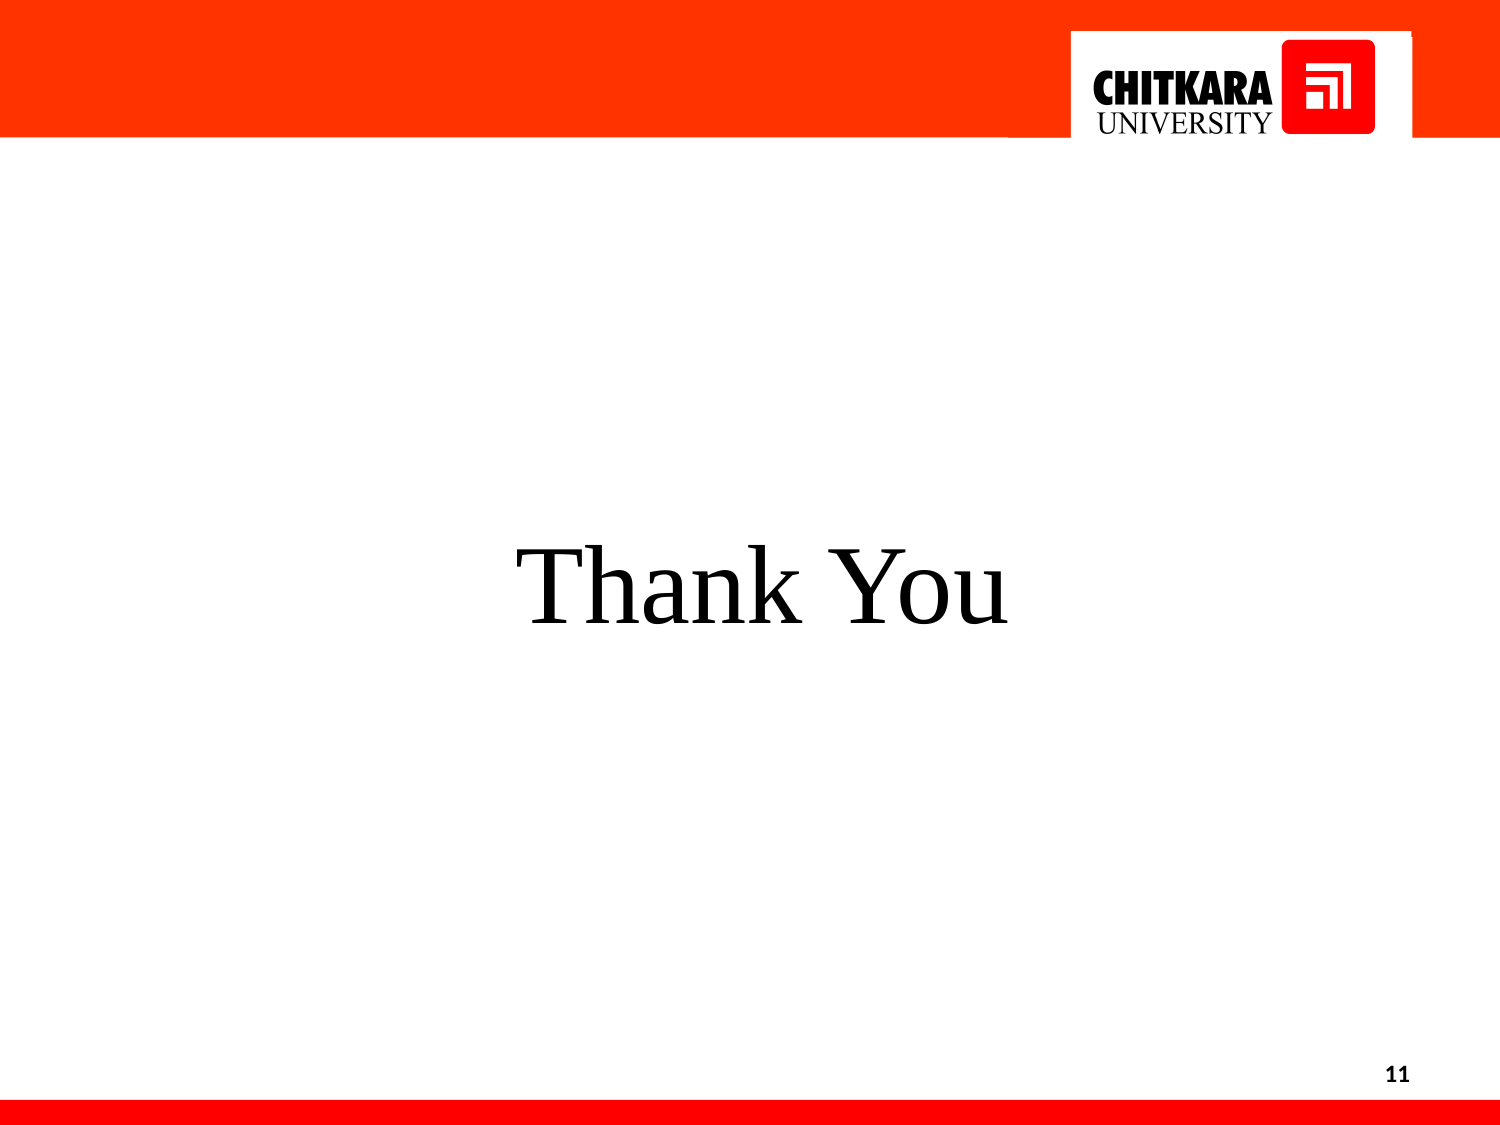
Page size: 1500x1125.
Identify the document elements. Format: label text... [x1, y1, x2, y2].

text_box Thank You [212, 462, 1313, 695]
text_box 11 [1074, 1042, 1425, 1103]
picture [1074, 37, 1390, 138]
